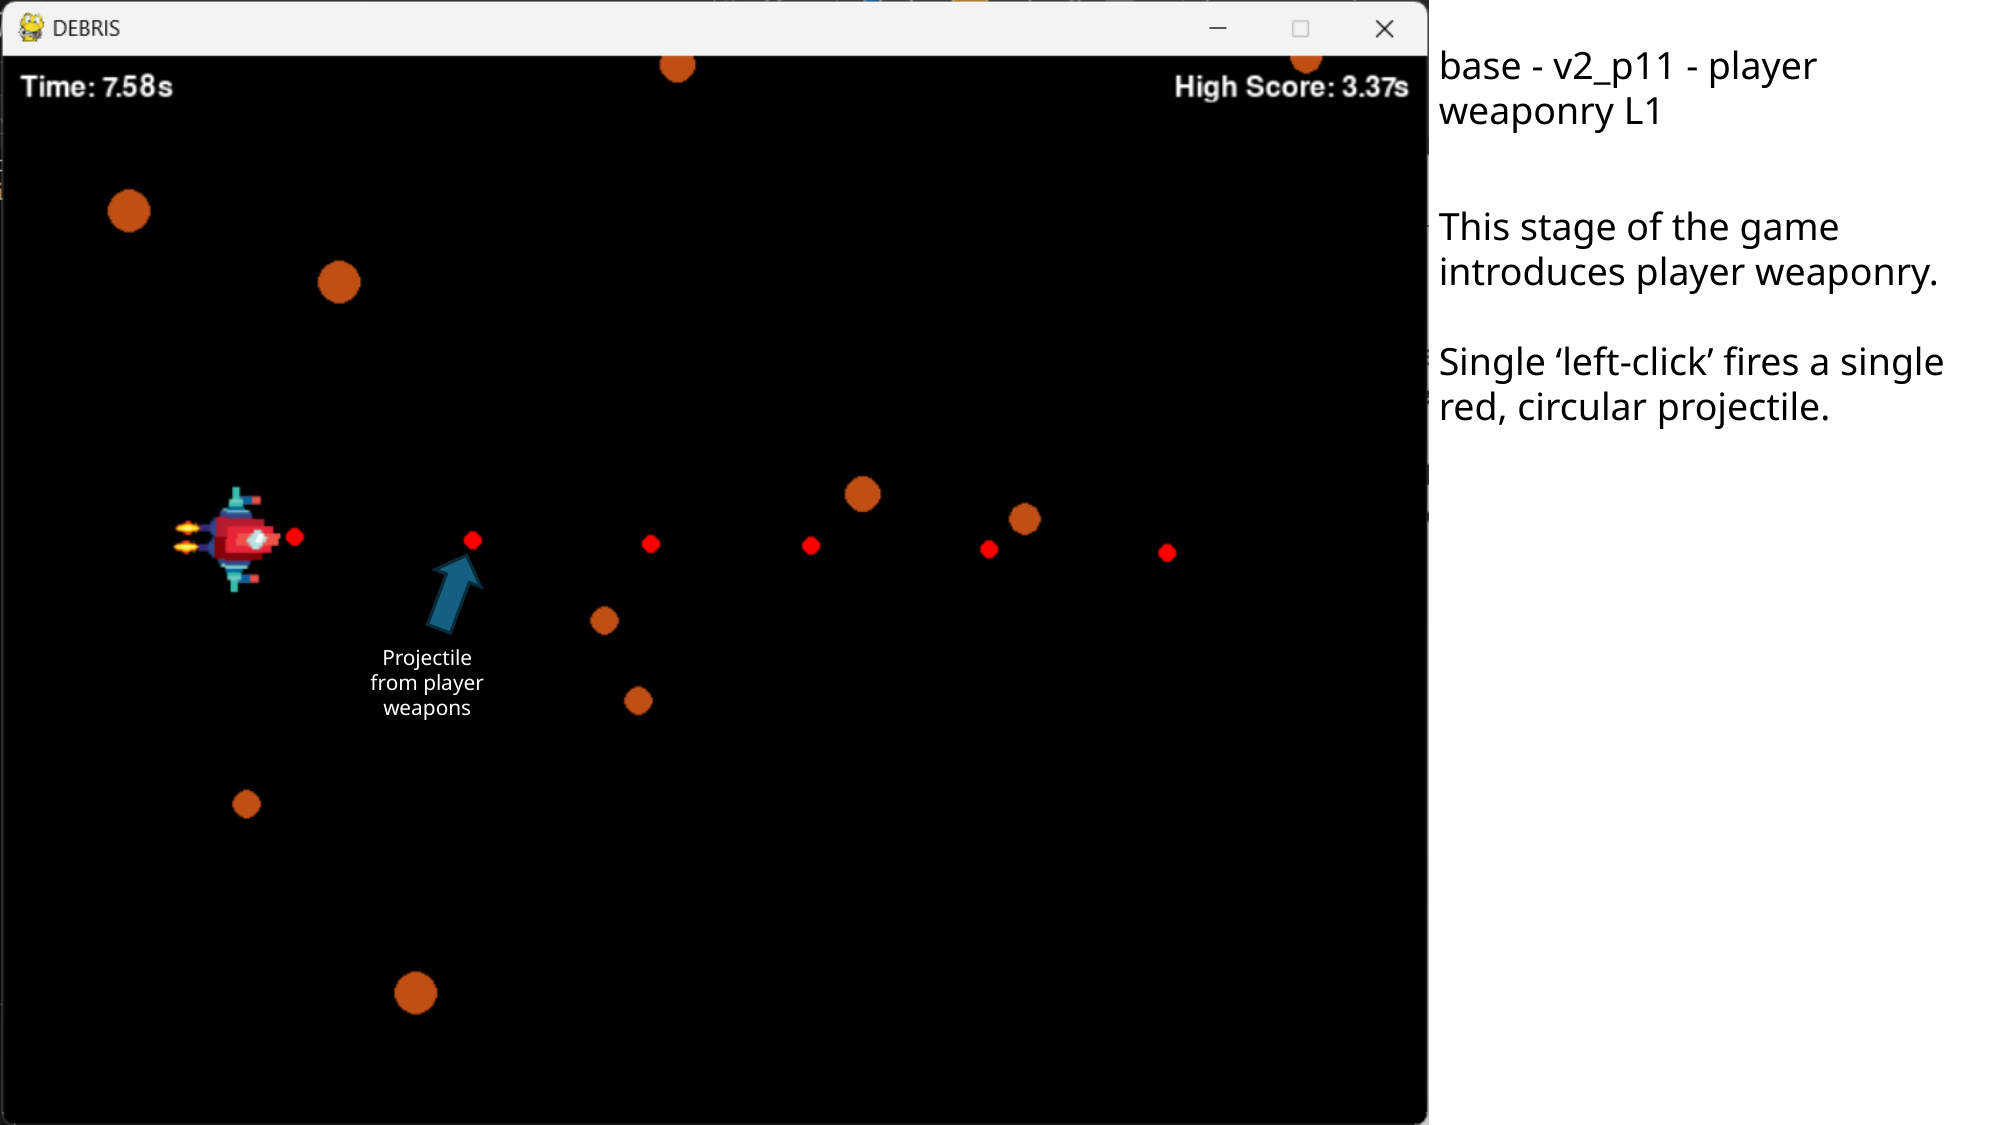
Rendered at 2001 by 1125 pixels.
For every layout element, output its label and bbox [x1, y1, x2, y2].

text_box [1423, 34, 2000, 439]
text_box [346, 552, 509, 729]
picture [0, 0, 1429, 1125]
